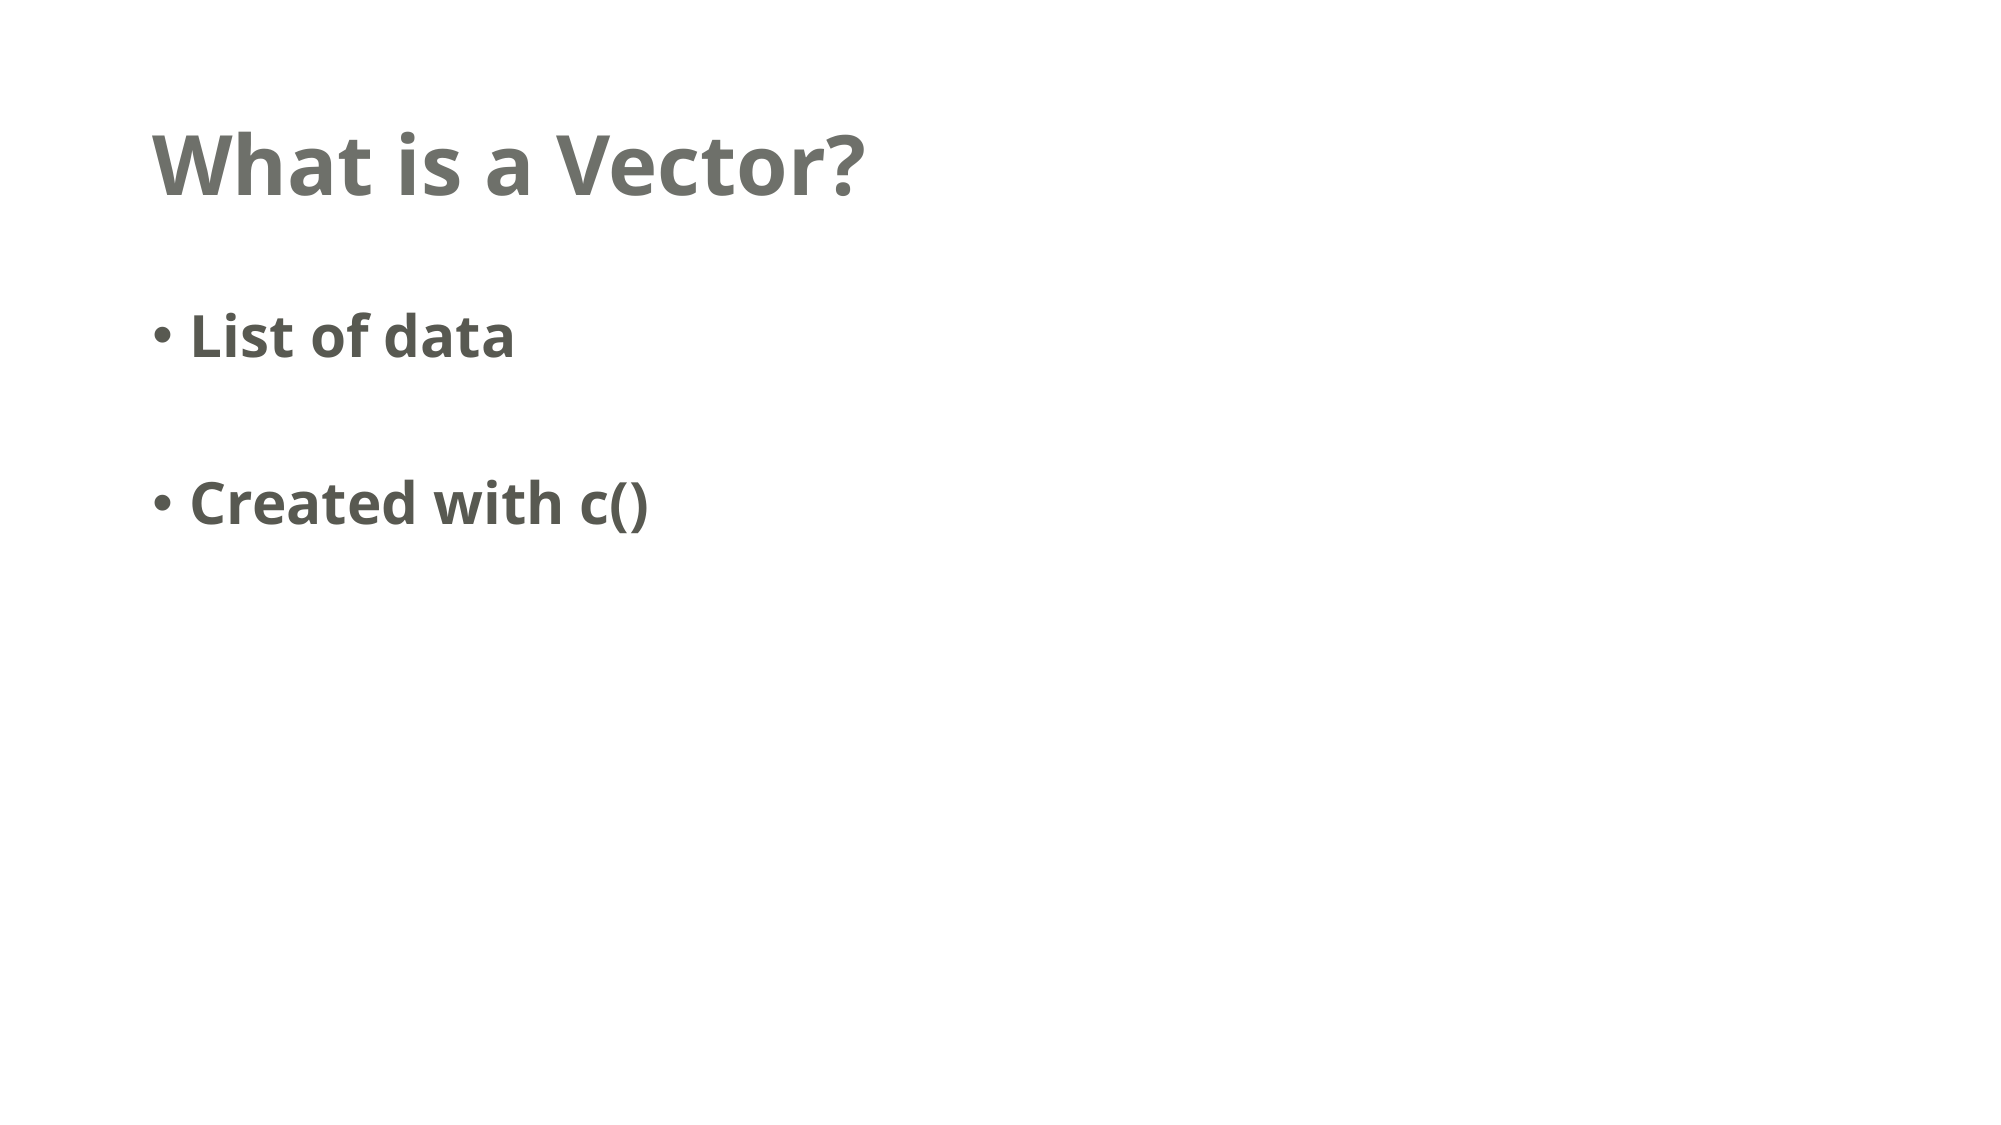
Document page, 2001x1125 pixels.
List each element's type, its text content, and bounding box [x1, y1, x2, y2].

title What is a Vector? [137, 59, 1863, 278]
list List of data Created with c() [137, 299, 1863, 1014]
